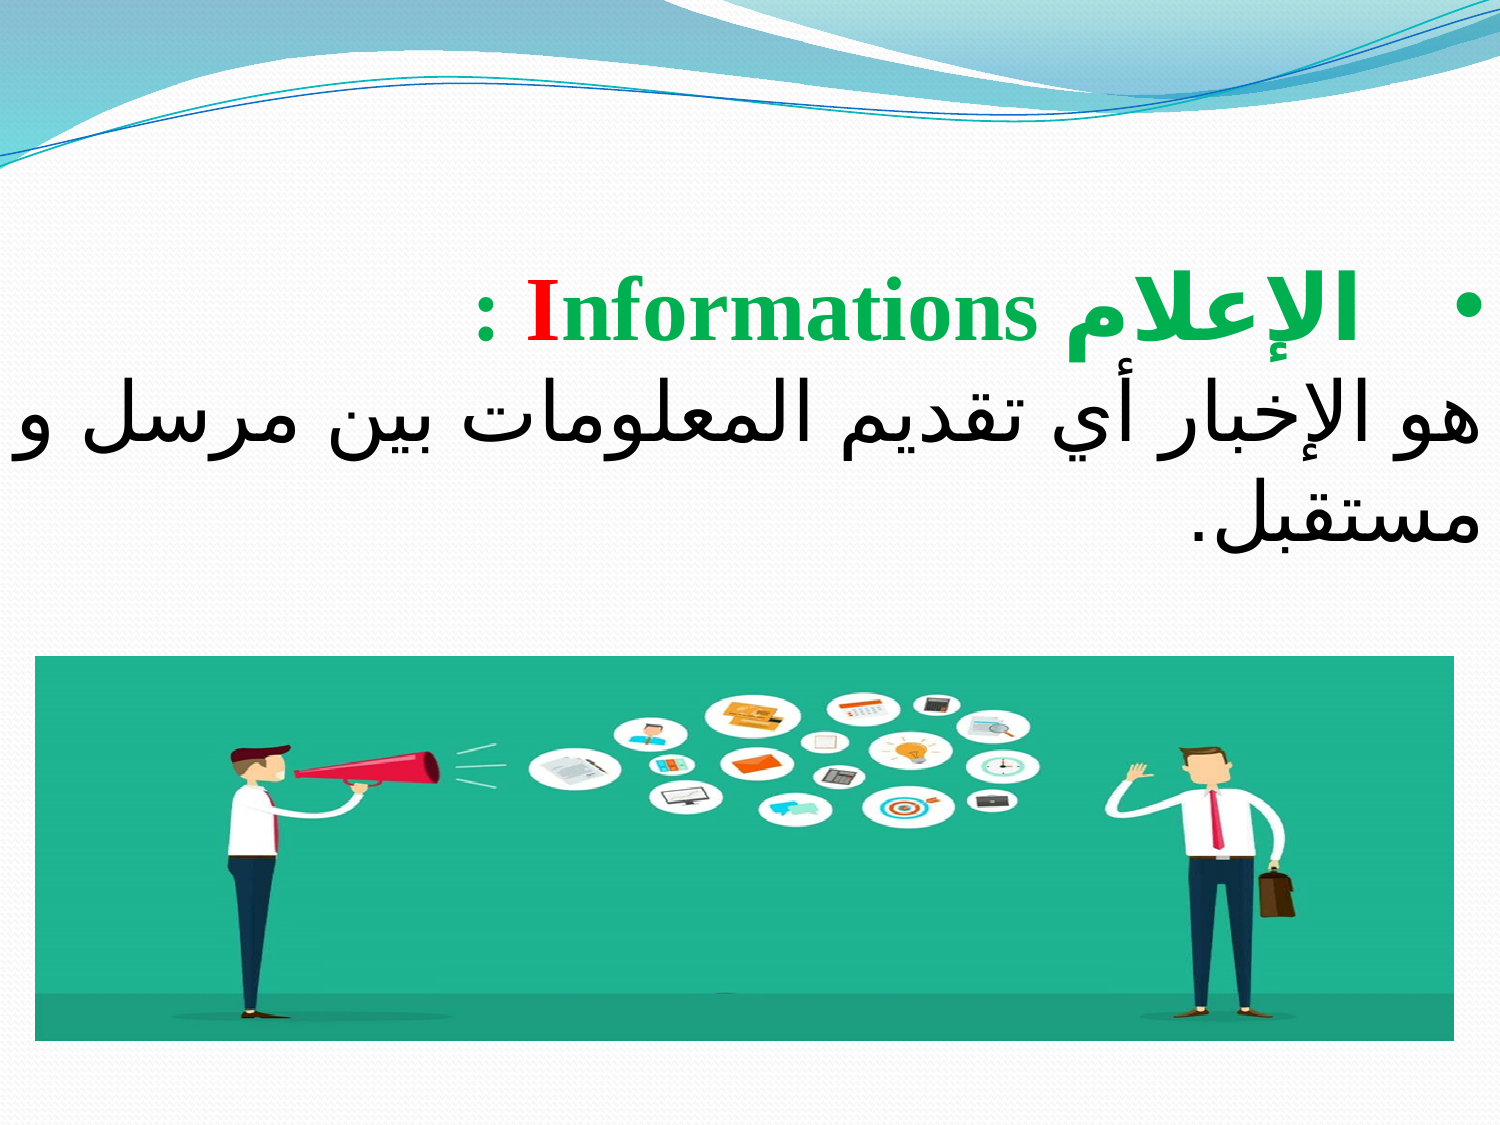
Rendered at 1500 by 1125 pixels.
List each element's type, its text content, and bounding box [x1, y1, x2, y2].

picture [34, 655, 1454, 1041]
text_box الإعلام Informations : هو الإخبار أي تقديم المعلومات بين مرسل و مستقبل. [0, 241, 1500, 566]
